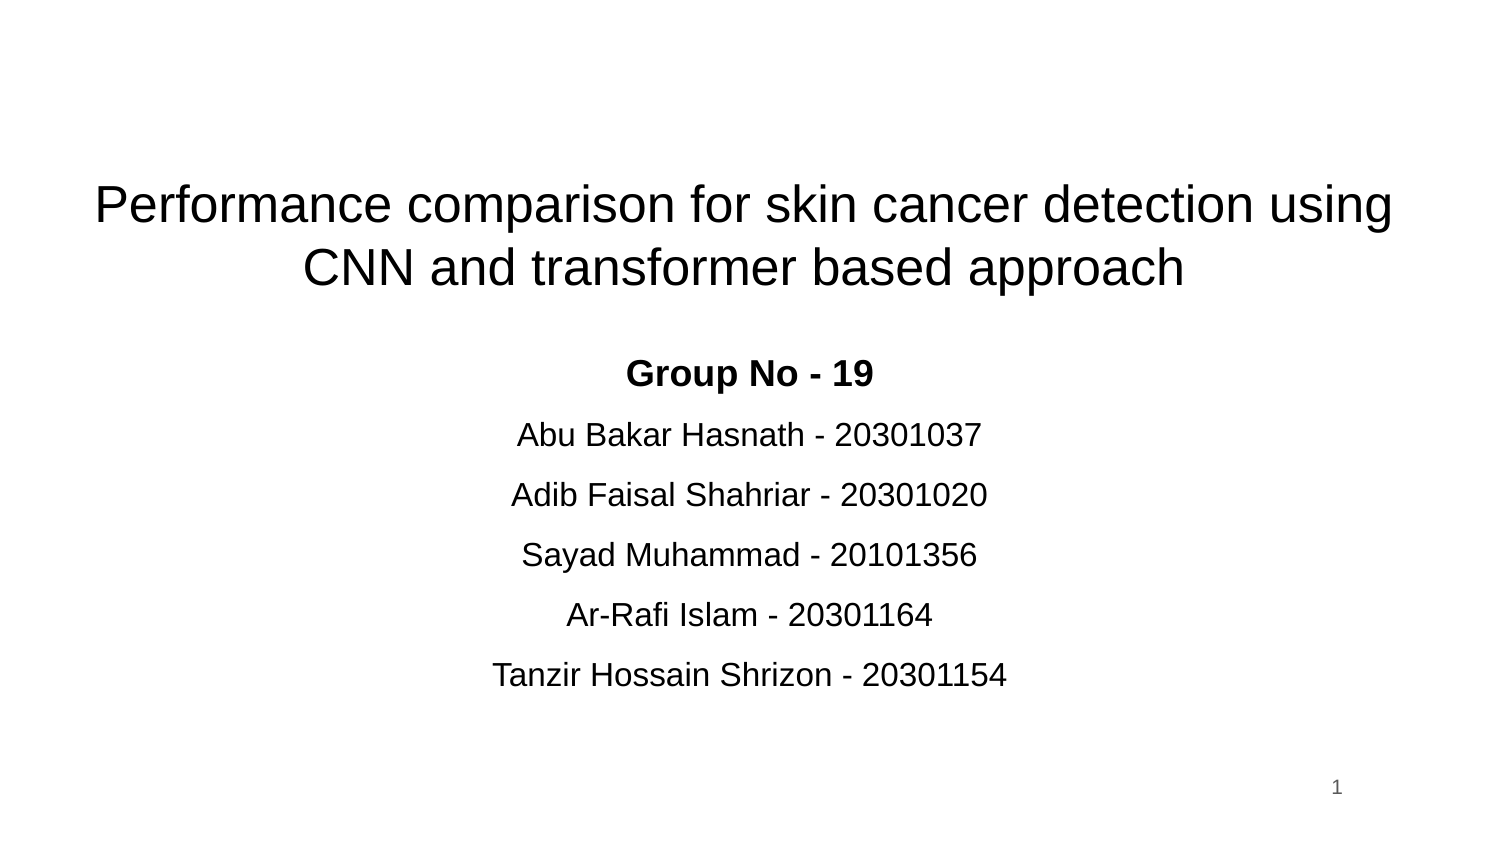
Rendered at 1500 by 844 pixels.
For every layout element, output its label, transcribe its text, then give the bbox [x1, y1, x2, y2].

subtitle Group No - 19 Abu Bakar Hasnath - 20301037 Adib Faisal Shahriar - 20301020 Sayad Muhammad - 20101356 Ar-Rafi Islam - 20301164 Tanzir Hossain Shrizon - 20301154 [51, 311, 1449, 819]
slide_number ‹#› [1147, 765, 1358, 811]
title Performance comparison for skin cancer detection using CNN and transformer based approach [45, 133, 1443, 333]
